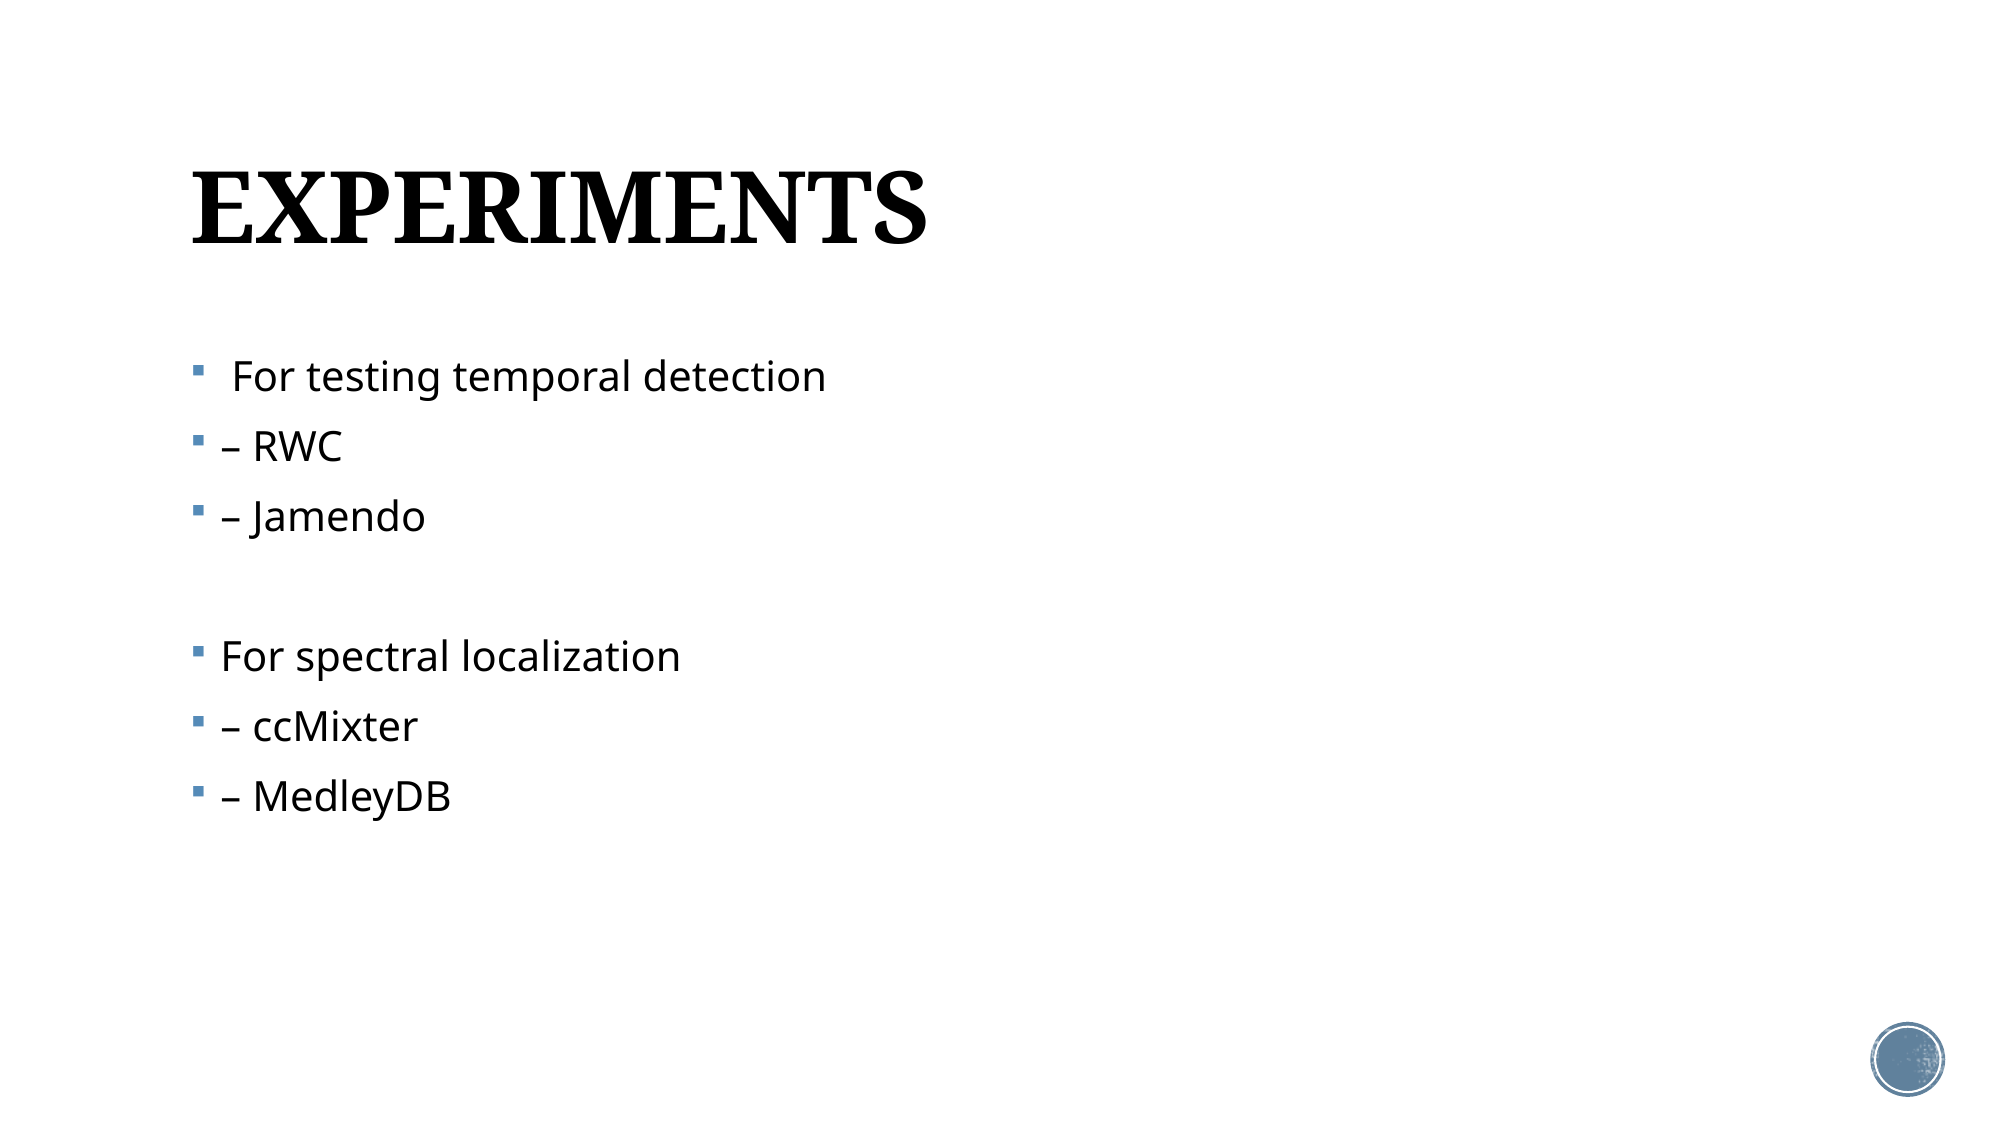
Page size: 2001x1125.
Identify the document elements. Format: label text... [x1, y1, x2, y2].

list For testing temporal detection – RWC – Jamendo For spectral localization – ccMixter – MedleyDB [175, 348, 1826, 1013]
title EXPERIMENTS [175, 79, 1826, 344]
